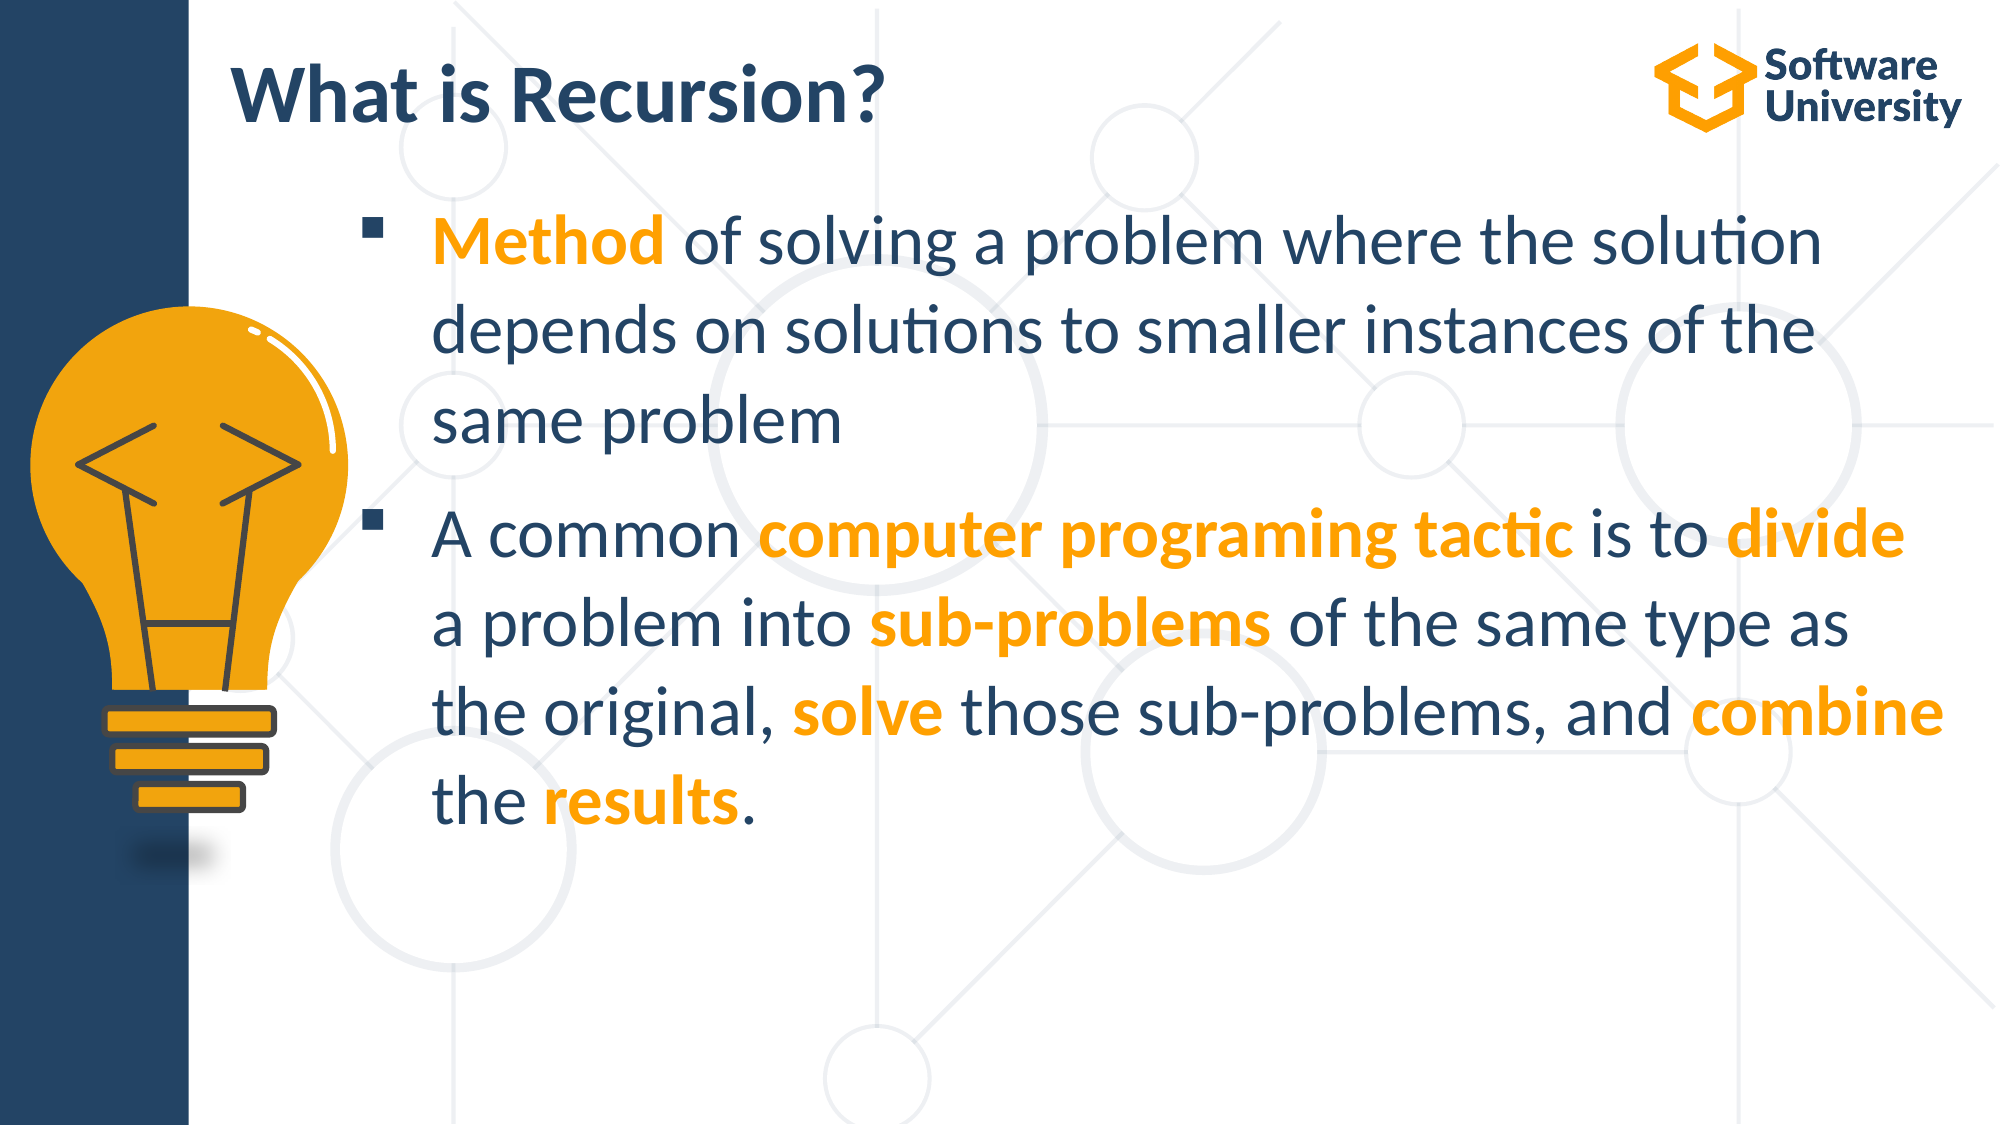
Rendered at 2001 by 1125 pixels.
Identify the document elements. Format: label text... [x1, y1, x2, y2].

list Method of solving a problem where the solution depends on solutions to smaller instances of the same problem A common computer programing tactic is to divide a problem into sub-problems of the same type as the original, solve those sub-problems, and combine the results. [338, 183, 1968, 1050]
picture [1641, 31, 1973, 145]
title What is Recursion? [212, 16, 1591, 162]
